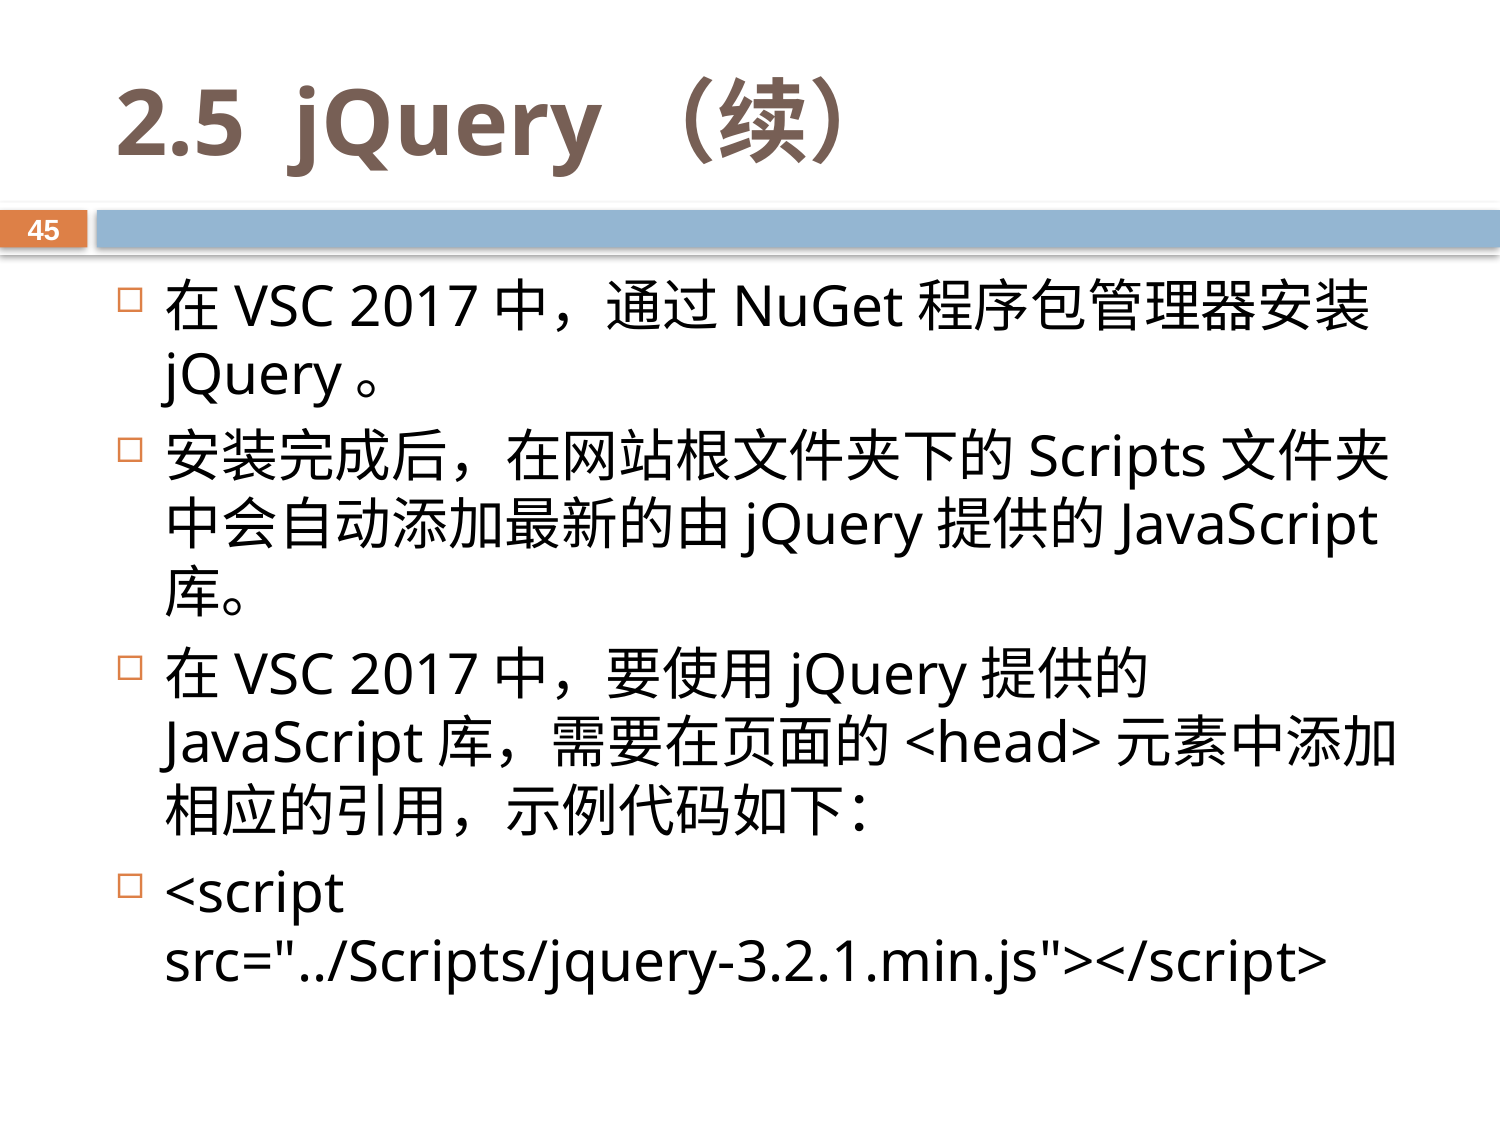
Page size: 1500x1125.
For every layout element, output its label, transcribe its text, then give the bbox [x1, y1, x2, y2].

slide_number 45 [0, 208, 88, 249]
list 在VSC 2017中，通过NuGet程序包管理器安装jQuery。 安装完成后，在网站根文件夹下的Scripts文件夹中会自动添加最新的由jQuery提供的JavaScript库。 在VSC 2017中，要使用jQuery提供的JavaScript库，需要在页面的<head>元素中添加相应的引用，示例代码如下： <script src="../Scripts/jquery-3.2.1.min.js"></script> [100, 262, 1438, 1000]
title 2.5 jQuery（续） [100, 37, 1438, 200]
